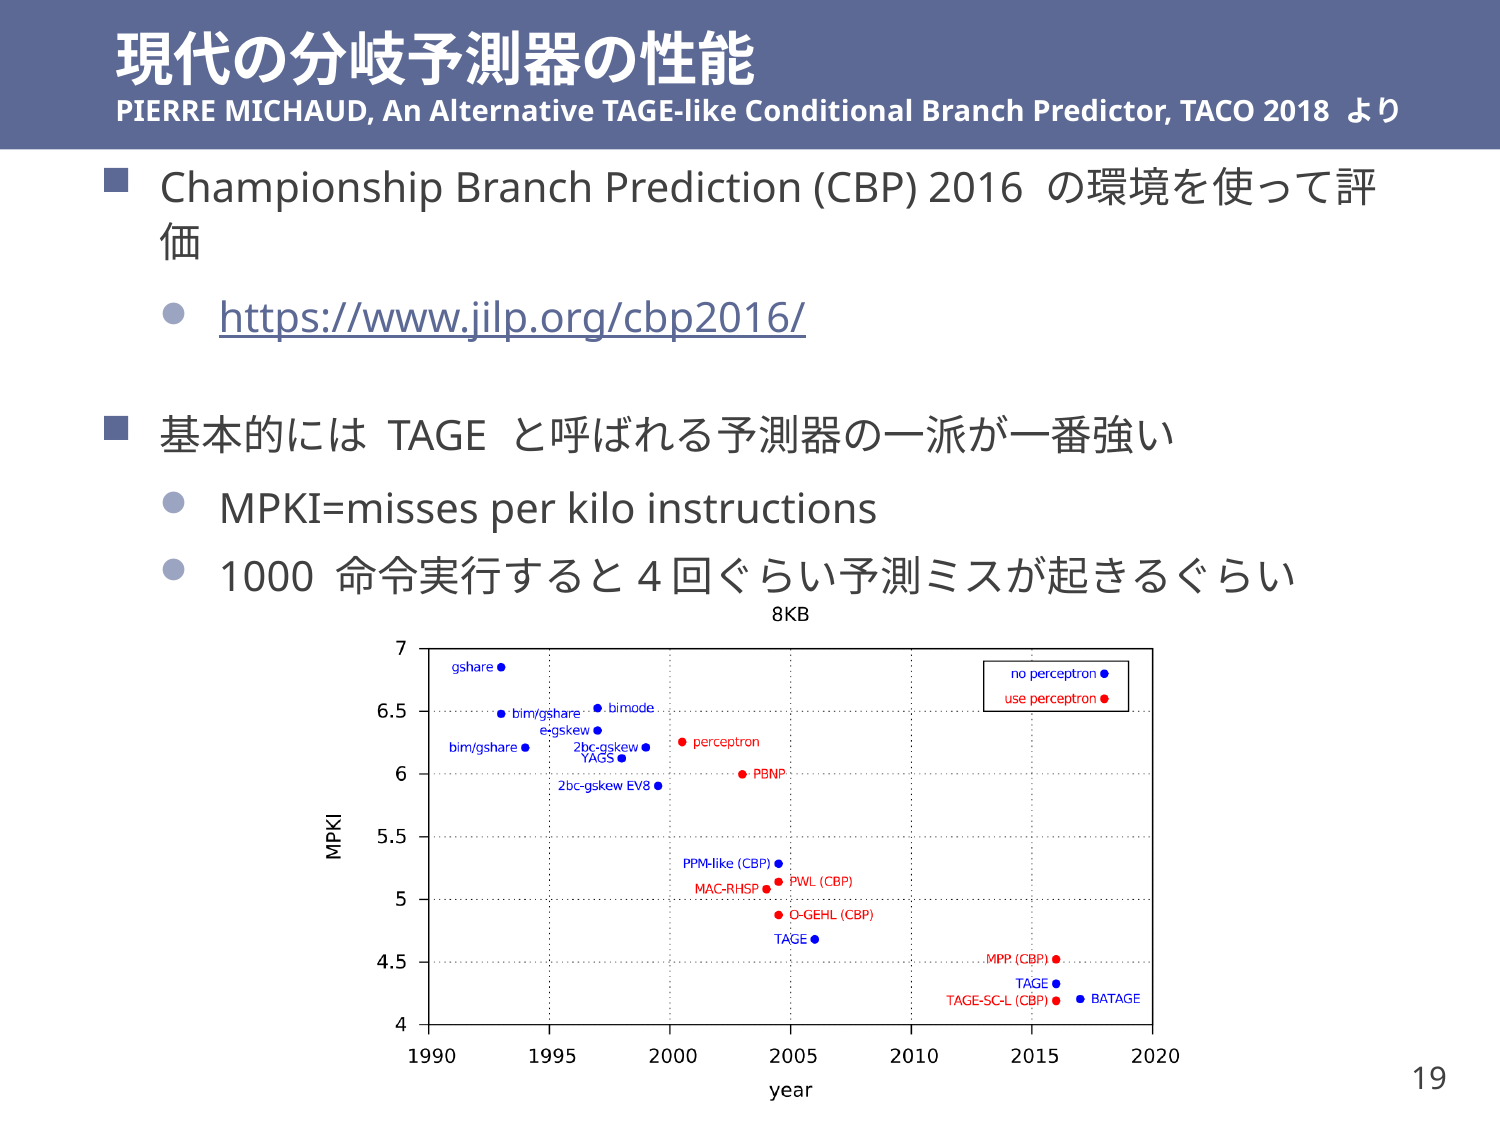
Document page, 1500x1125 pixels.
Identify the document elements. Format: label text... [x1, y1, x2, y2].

title 現代の分岐予測器の性能 PIERRE MICHAUD, An Alternative TAGE-like Conditional Branch Predictor, TACO 2018 より [100, 0, 1500, 150]
list Championship Branch Prediction (CBP) 2016 の環境を使って評価 https://www.jilp.org/cbp2016/ 基本的には TAGE と呼ばれる予測器の一派が一番強い MPKI=misses per kilo instructions 1000 命令実行すると4回ぐらい予測ミスが起きるぐらい [85, 296, 1400, 460]
picture [292, 596, 1214, 1110]
